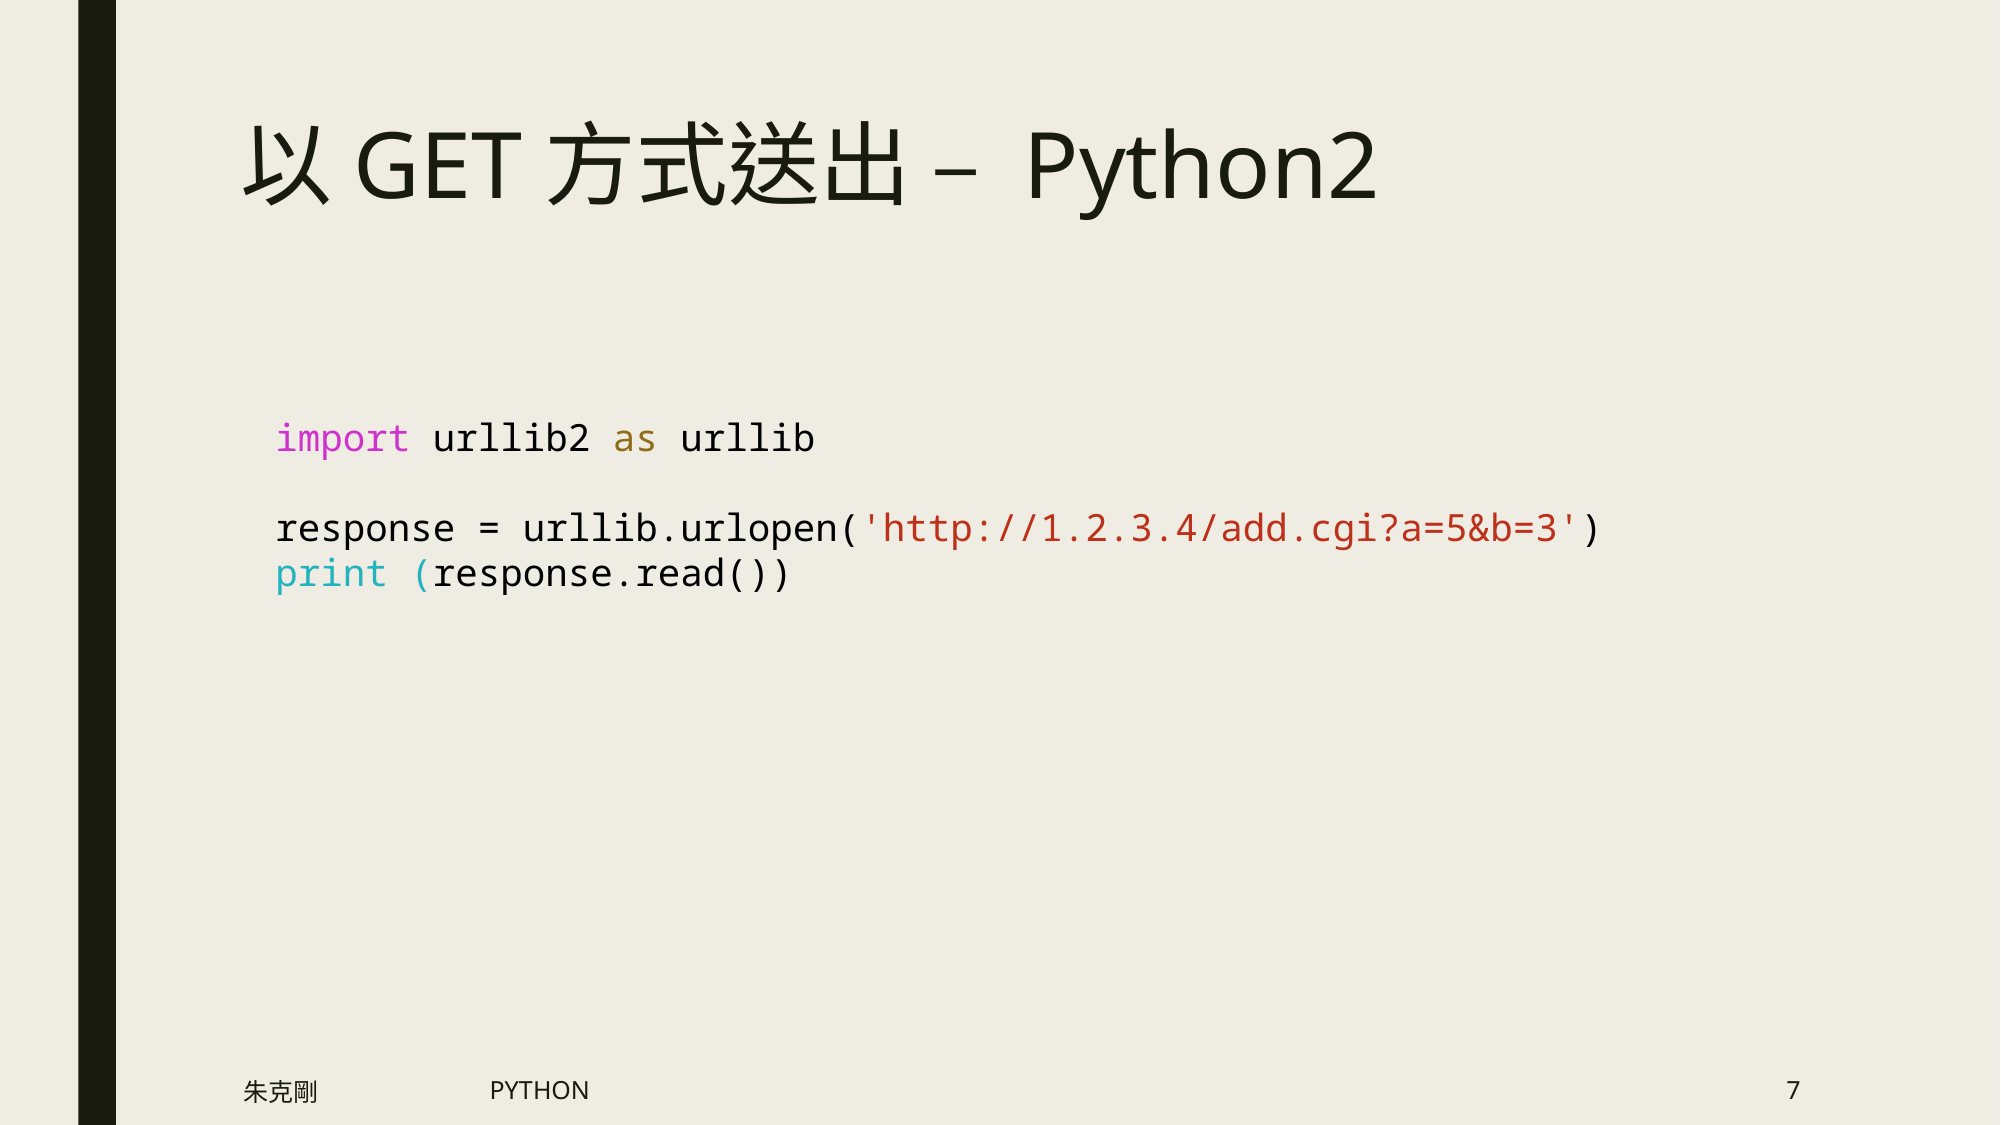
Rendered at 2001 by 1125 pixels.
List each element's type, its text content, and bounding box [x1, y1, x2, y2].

slide_number 朱克剛 [228, 1058, 426, 1125]
footer PYTHON [474, 1058, 1505, 1125]
text_box import urllib2 as urllib response = urllib.urlopen('http://1.2.3.4/add.cgi?a=5&b=3') print (response.read()) [260, 406, 1800, 601]
slide_number 7 [1553, 1058, 1816, 1125]
title 以GET方式送出 – Python2 [225, 112, 1800, 357]
